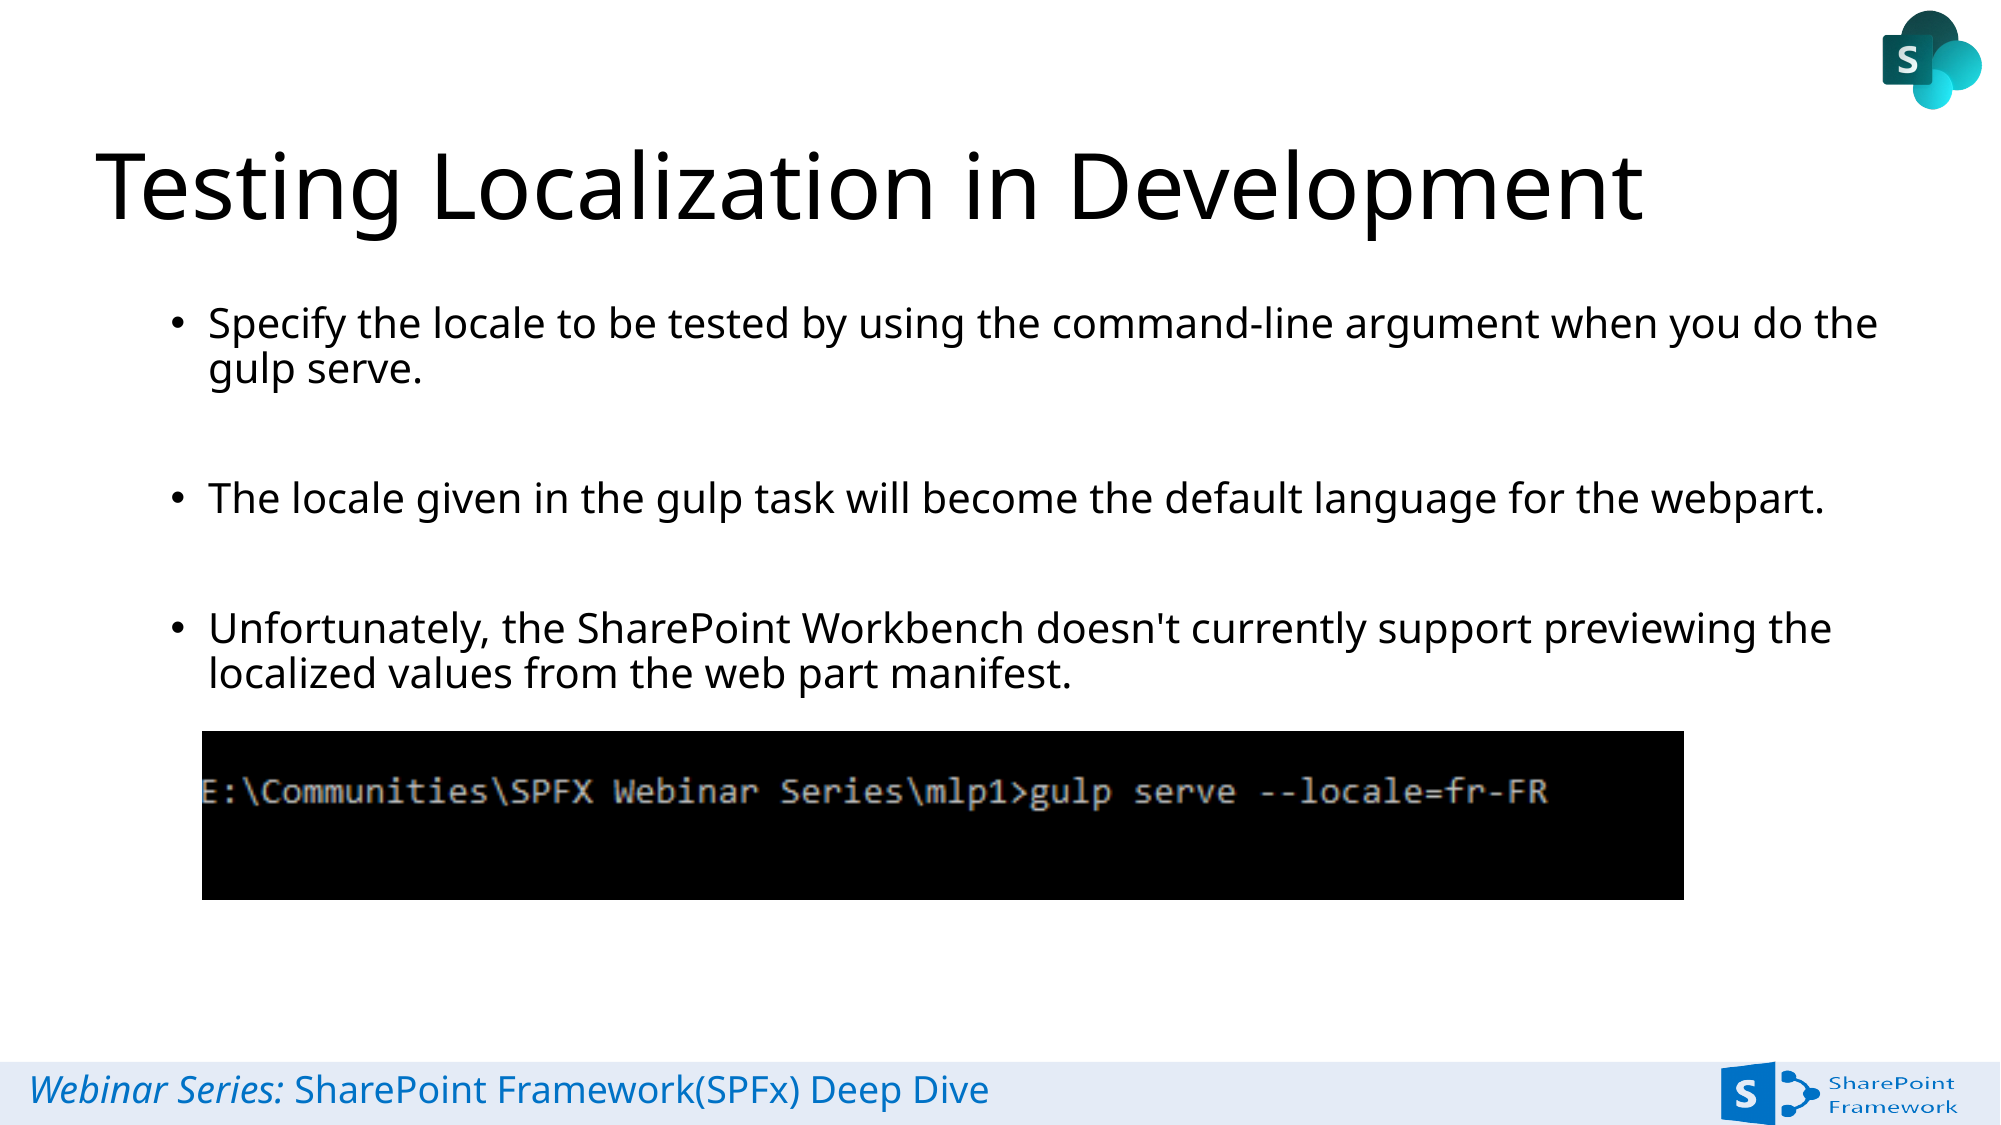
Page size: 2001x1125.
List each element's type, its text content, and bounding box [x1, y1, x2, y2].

picture [202, 731, 1684, 900]
picture [0, 1057, 2000, 1125]
picture [1881, 9, 1984, 111]
title Testing Localization in Development [80, 47, 1806, 265]
list Specify the locale to be tested by using the command-line argument when you do the gulp serve. The locale given in the gulp task will become the default language for the webpart. Unfortunately, the SharePoint Workbench doesn't currently support previewing the localized values from the web part manifest. [80, 294, 1924, 1009]
